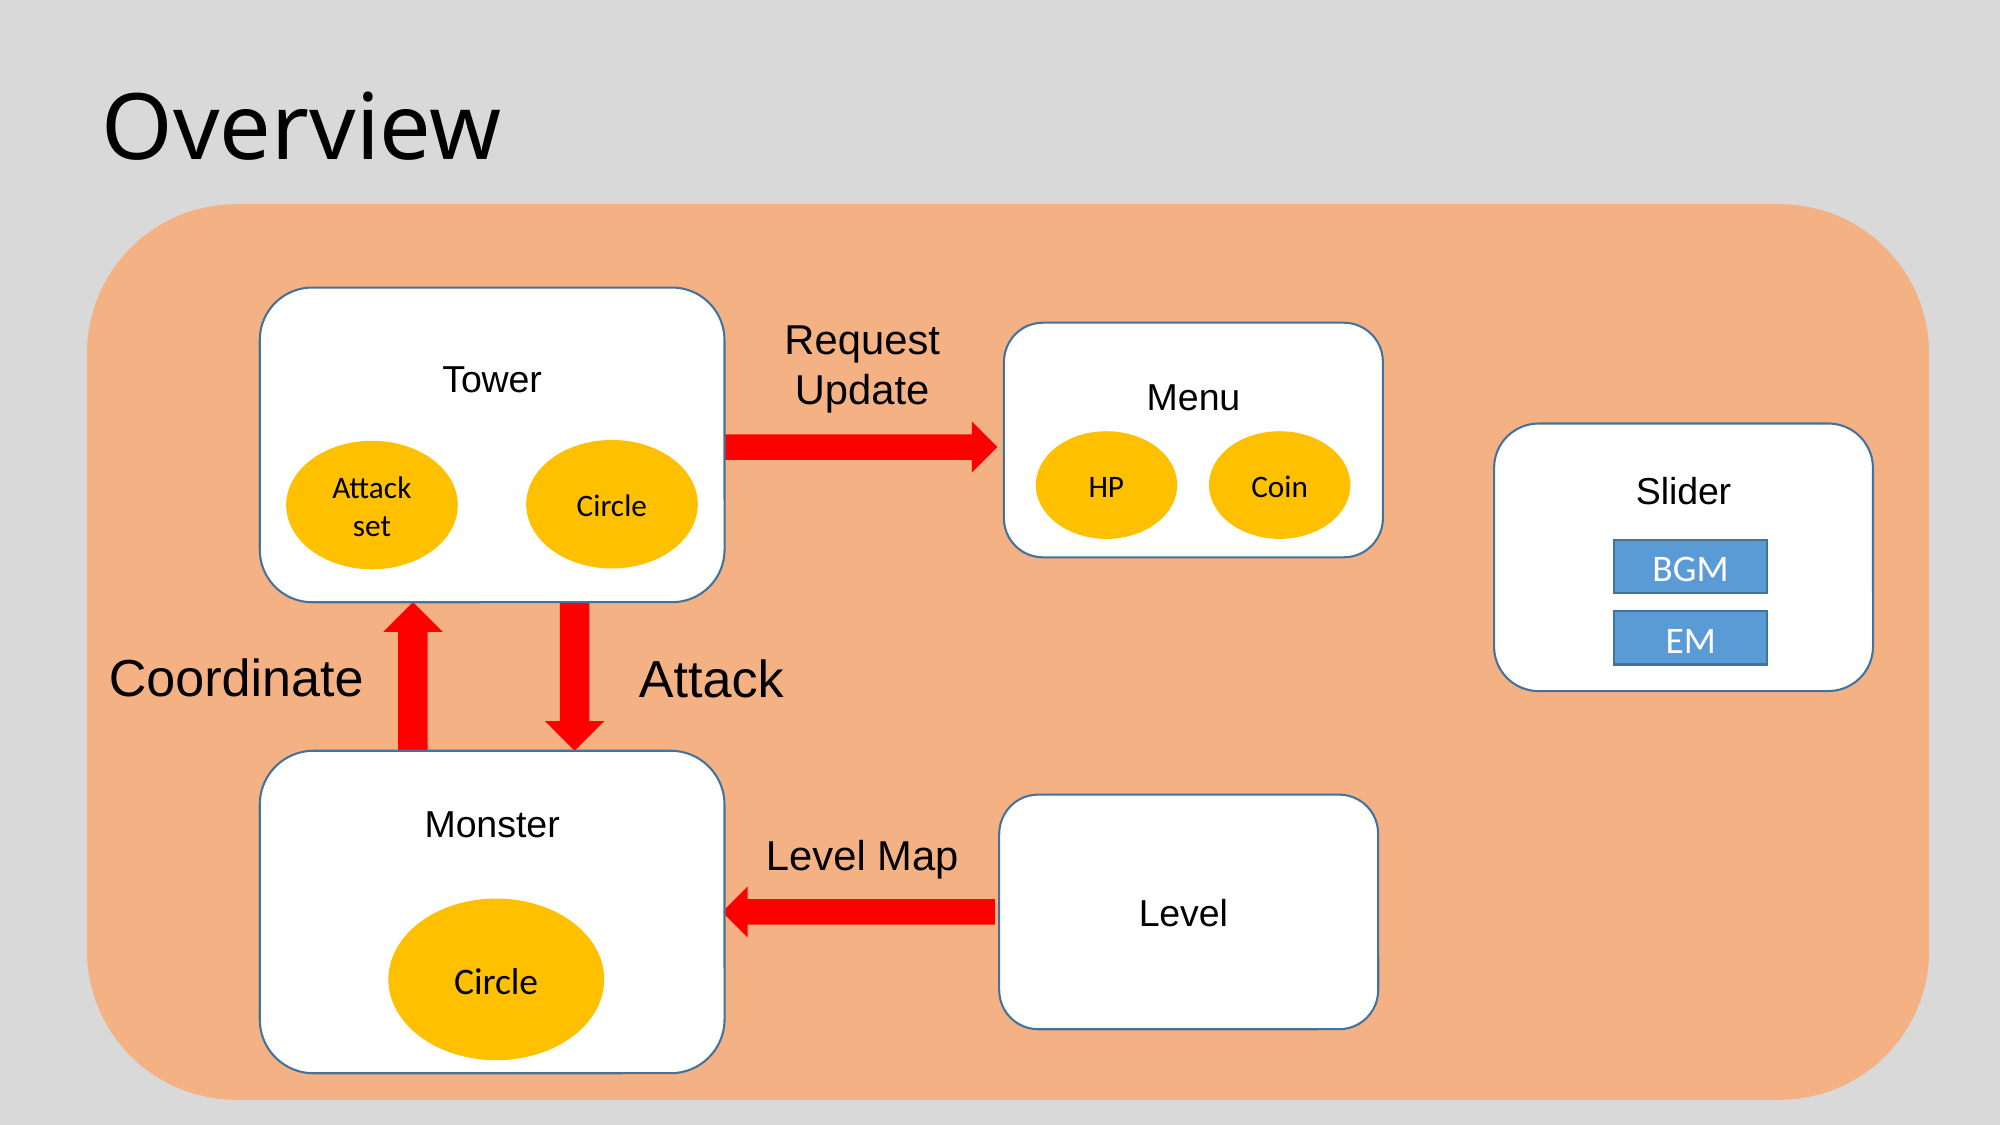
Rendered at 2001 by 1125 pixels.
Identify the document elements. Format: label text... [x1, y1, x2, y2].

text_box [259, 750, 725, 1074]
text_box [380, 604, 446, 749]
text_box Attack [599, 637, 824, 716]
text_box [726, 421, 999, 476]
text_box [1003, 322, 1383, 558]
text_box Level [998, 793, 1380, 1031]
text_box [542, 604, 607, 749]
text_box Coordinate [78, 637, 395, 715]
text_box Level Map [750, 820, 975, 886]
text_box [726, 883, 996, 940]
text_box [85, 203, 1931, 1101]
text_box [1494, 423, 1874, 692]
title Overview [86, 21, 1812, 239]
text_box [259, 287, 725, 603]
text_box Request Update [750, 305, 975, 421]
